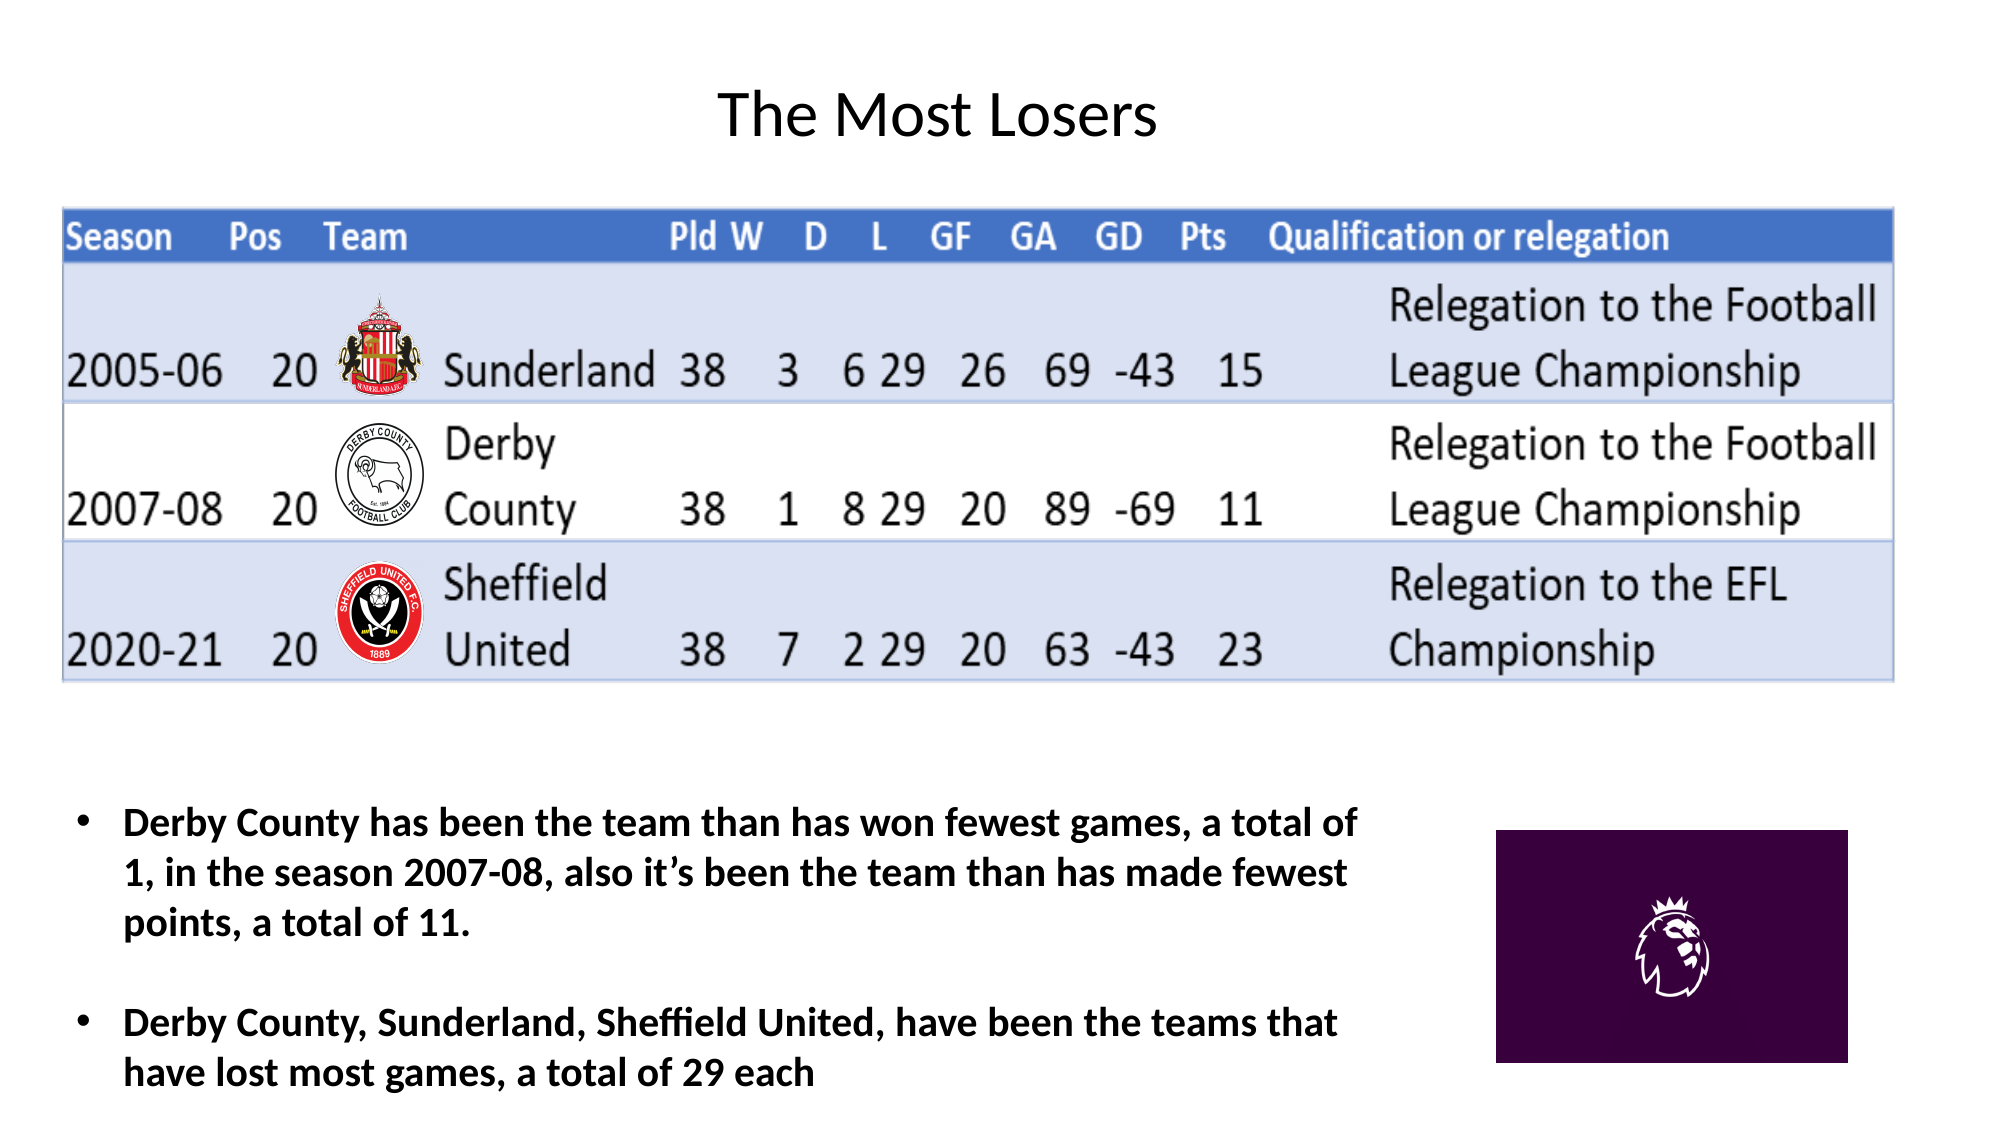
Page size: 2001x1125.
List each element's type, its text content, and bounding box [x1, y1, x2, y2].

picture [1496, 830, 1848, 1063]
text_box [61, 196, 1896, 716]
text_box Derby County has been the team than has won fewest games, a total of 1, in the season 2007-08, also it’s been the team than has made fewest points, a total of 11. Derby County, Sunderland, Sheffield United, have been the teams that have lost most games, a total of 29 each [61, 787, 1413, 1103]
text_box The Most Losers [577, 62, 1300, 158]
